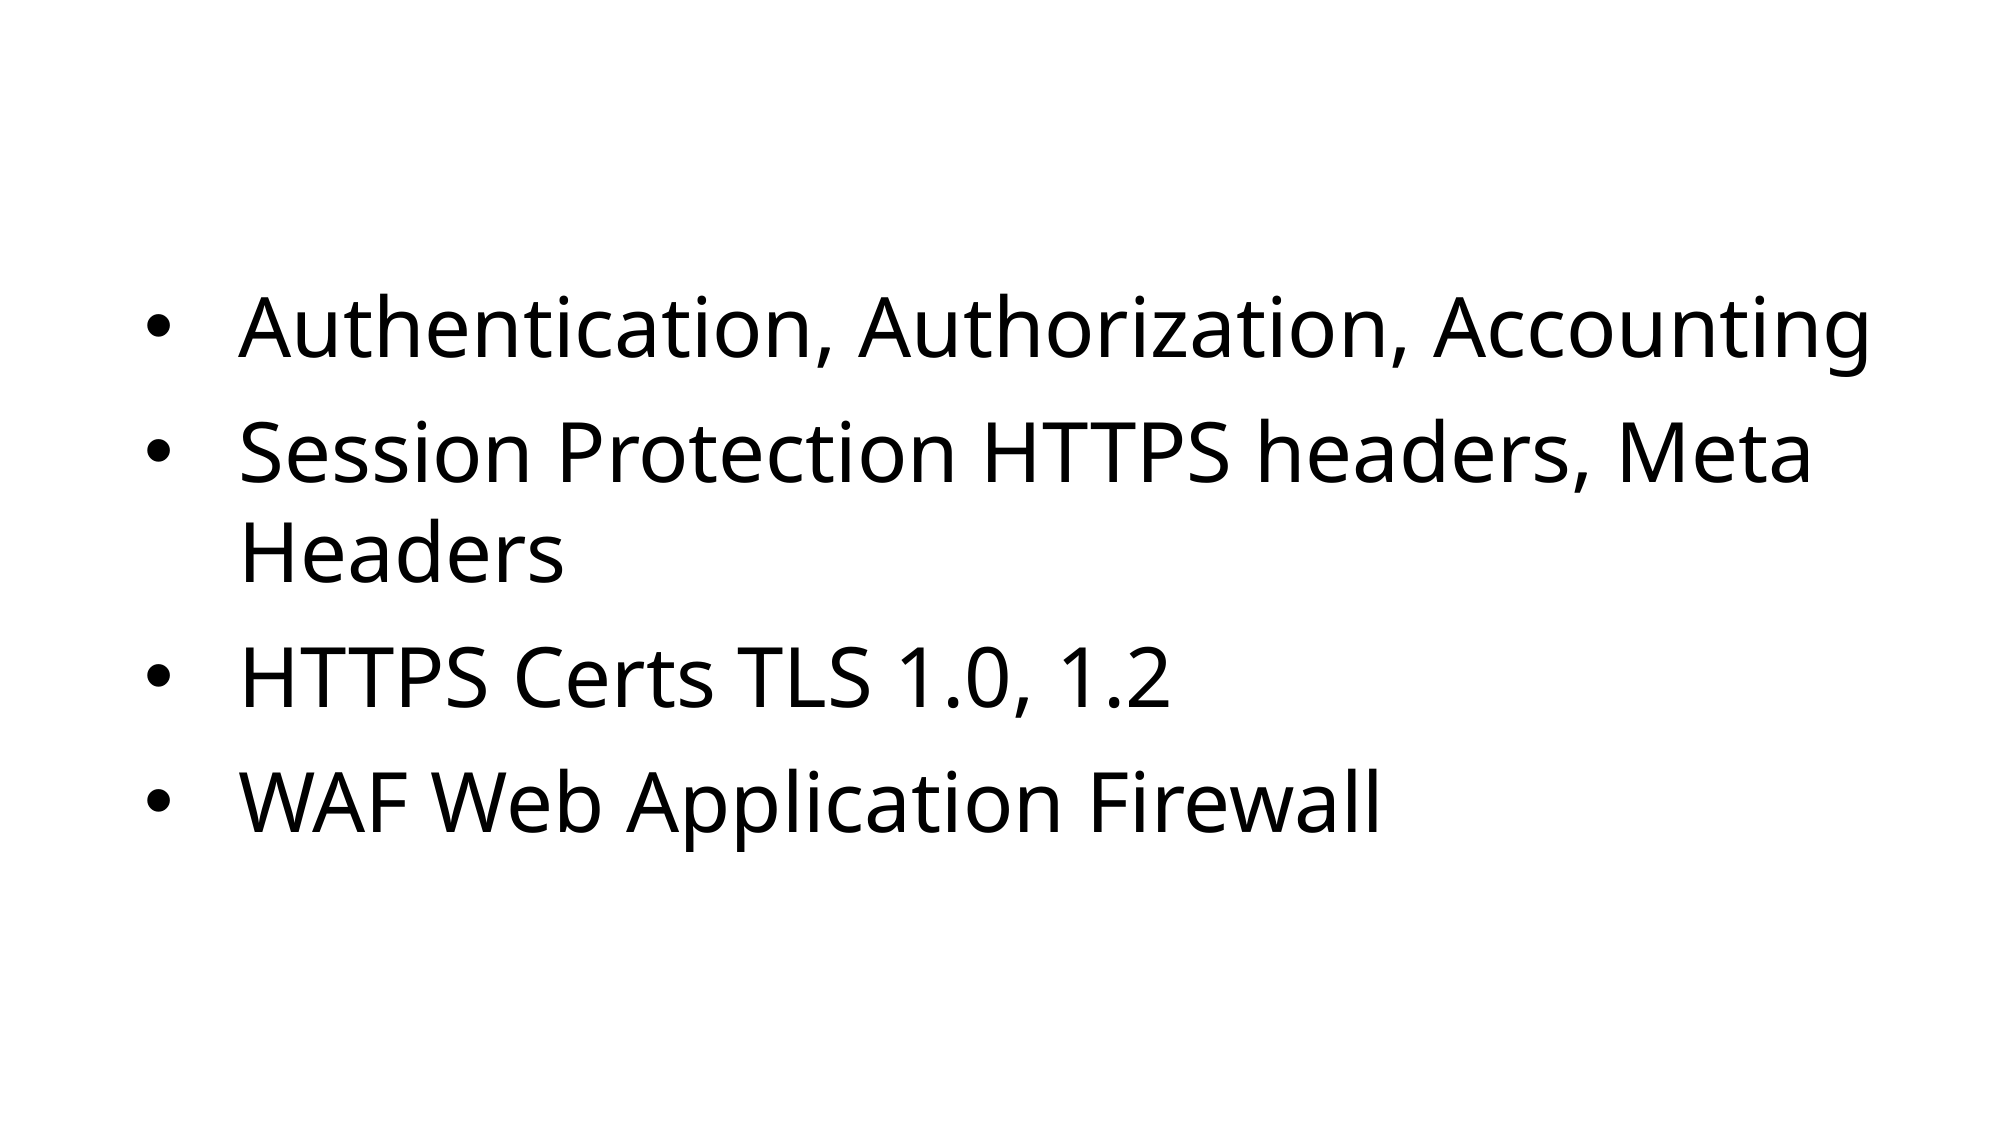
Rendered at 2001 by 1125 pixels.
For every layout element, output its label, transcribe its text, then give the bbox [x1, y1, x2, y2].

text_box Authentication, Authorization, Accounting Session Protection HTTPS headers, Meta Headers HTTPS Certs TLS 1.0, 1.2 WAF Web Application Firewall [130, 267, 1935, 937]
